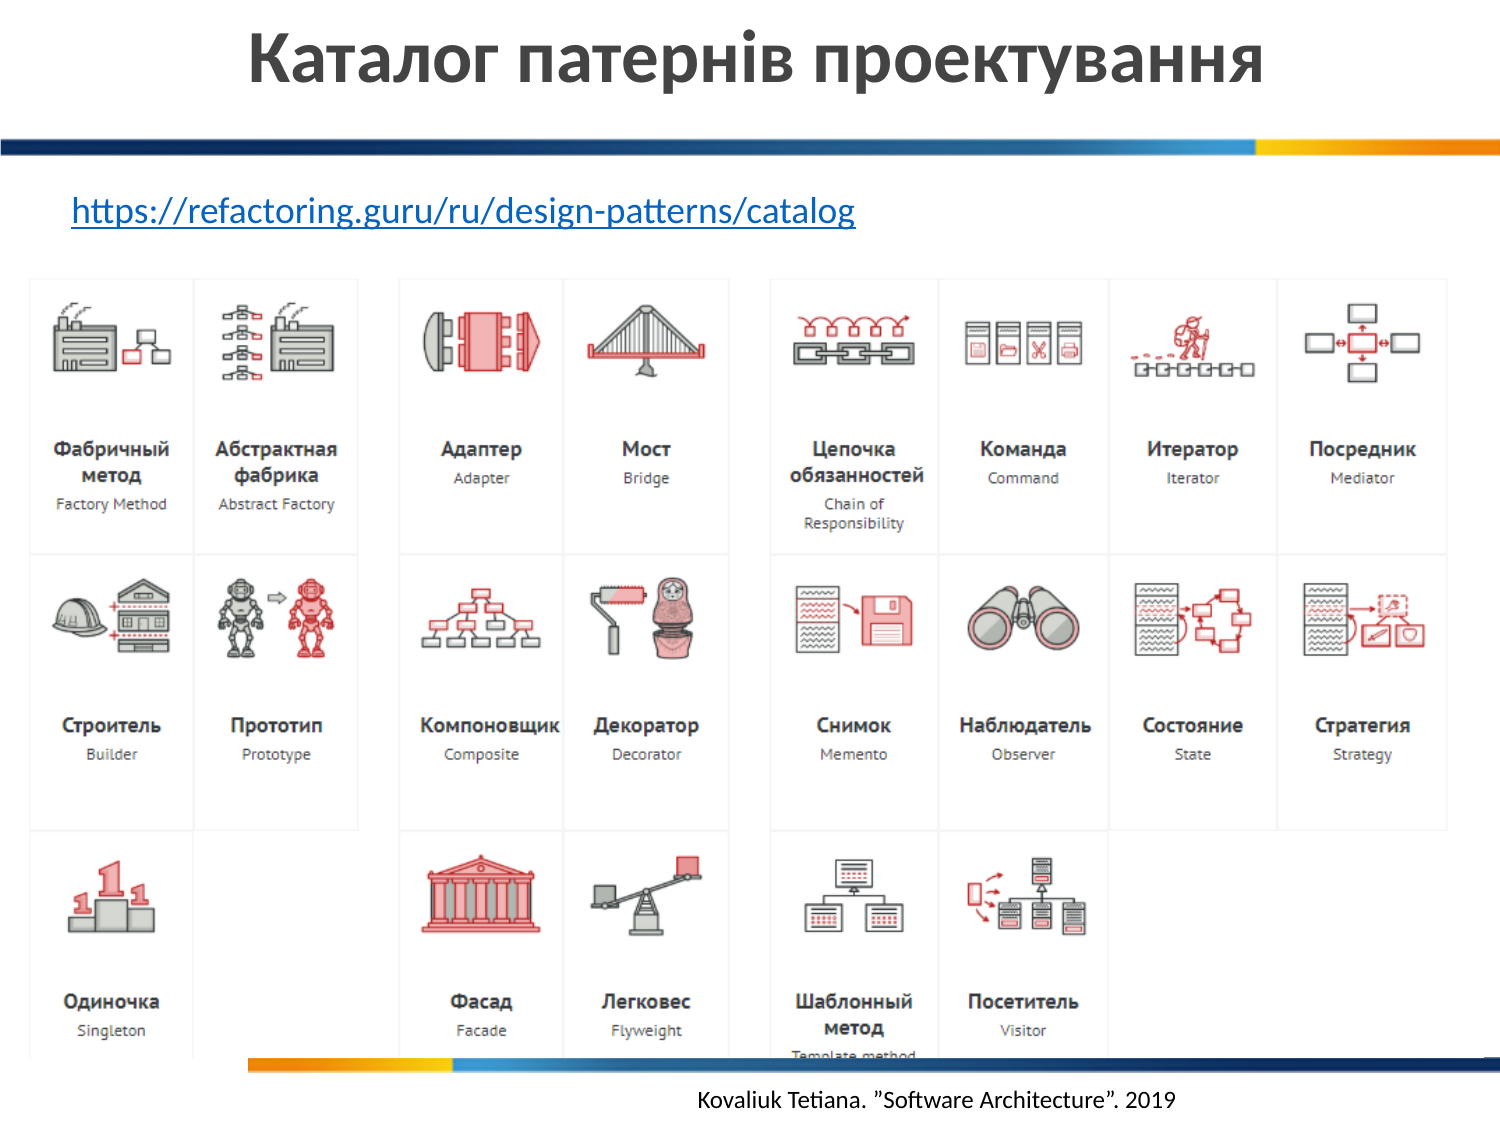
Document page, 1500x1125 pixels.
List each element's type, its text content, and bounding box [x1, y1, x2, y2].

text_box Каталог патернів проектування [233, 0, 1282, 105]
picture [2, 139, 1500, 155]
text_box https://refactoring.guru/ru/design-patterns/catalog [56, 178, 1484, 239]
picture [0, 262, 1500, 1073]
